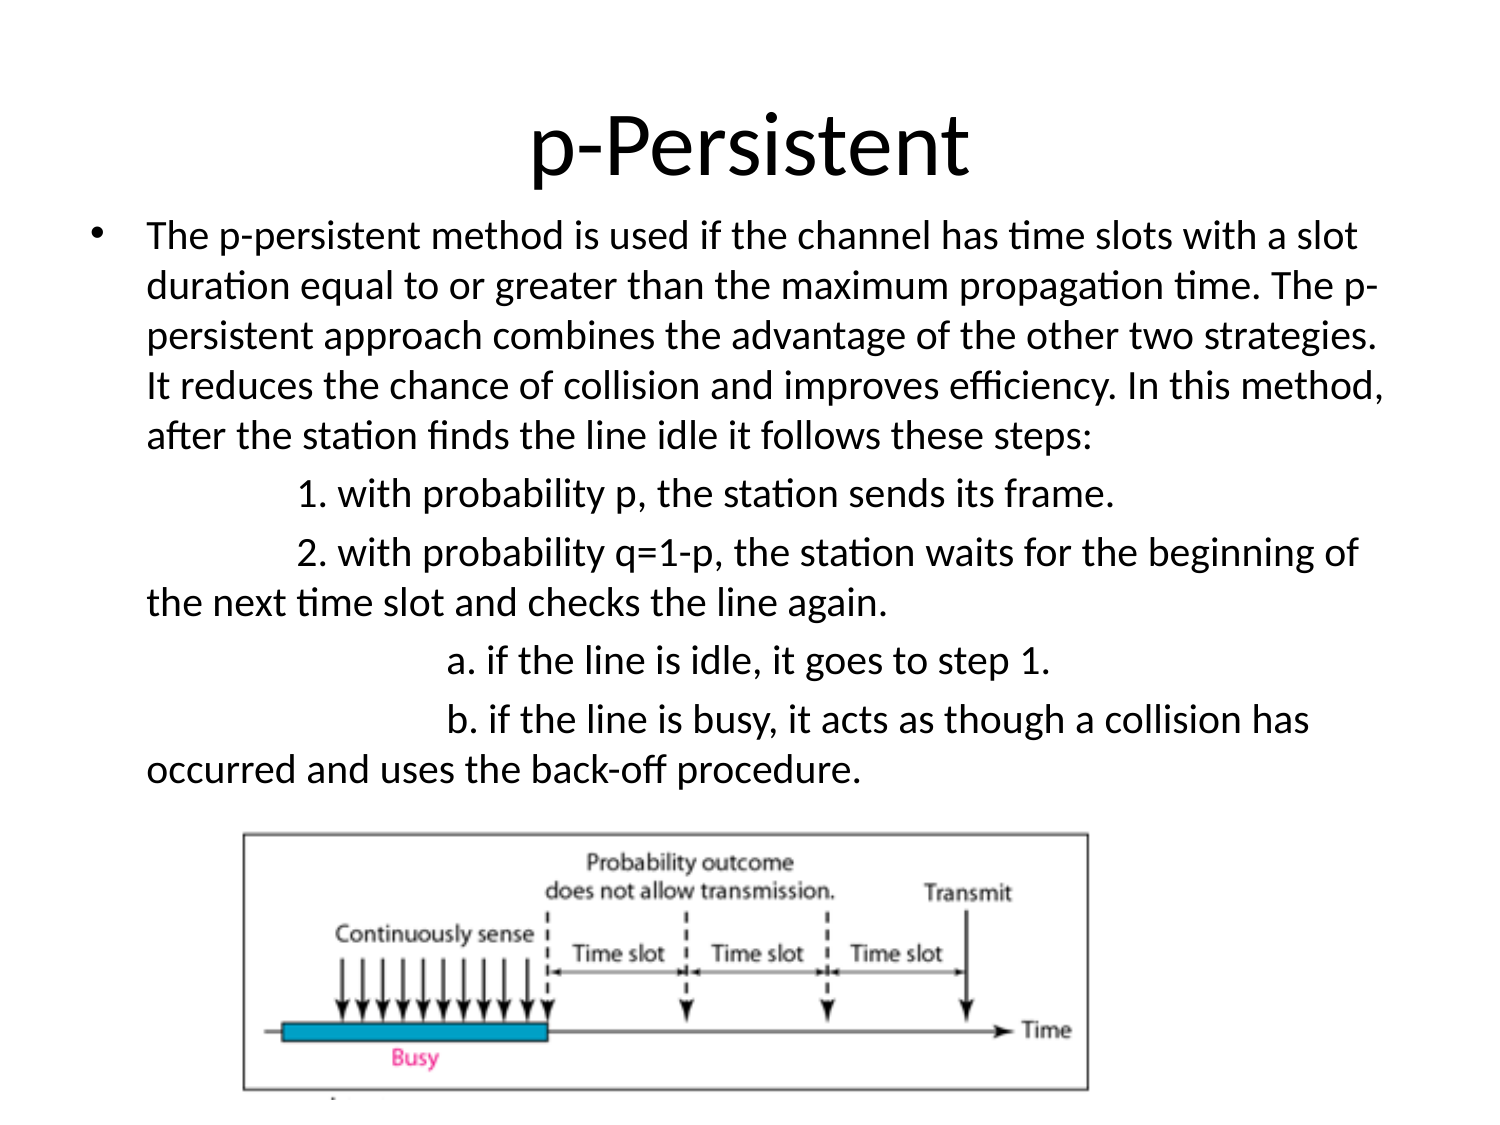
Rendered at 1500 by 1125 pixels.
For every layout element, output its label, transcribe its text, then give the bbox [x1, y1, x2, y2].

title p-Persistent [75, 45, 1425, 200]
picture [237, 824, 1101, 1100]
list The p-persistent method is used if the channel has time slots with a slot duration equal to or greater than the maximum propagation time. The p-persistent approach combines the advantage of the other two strategies. It reduces the chance of collision and improves efficiency. In this method, after the station finds the line idle it follows these steps: 1. with probability p, the station sends its frame. 2. with probability q=1-p, the station waits for the beginning of the next time slot and checks the line again. a. if the line is idle, it goes to step 1. b. if the line is busy, it acts as though a collision has occurred and uses the back-off procedure. [75, 200, 1425, 1005]
